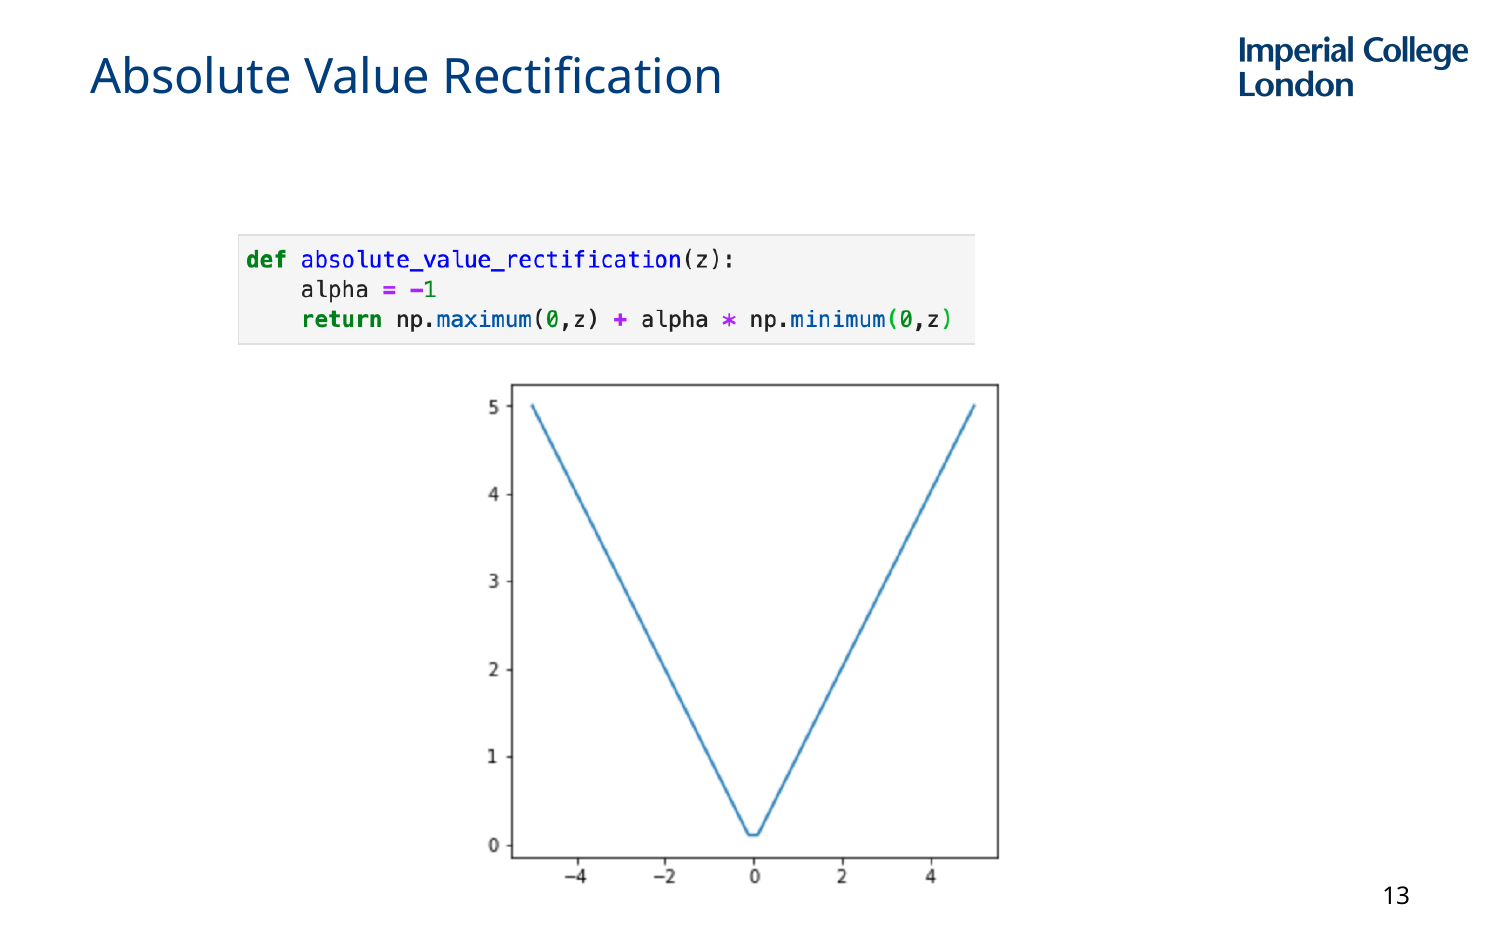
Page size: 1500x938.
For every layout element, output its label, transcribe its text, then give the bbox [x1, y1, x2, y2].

picture [237, 232, 975, 346]
slide_number 13 [1074, 872, 1426, 920]
picture [447, 362, 1053, 900]
title Absolute Value Rectification [75, 0, 1425, 153]
picture [1425, 18, 1486, 114]
